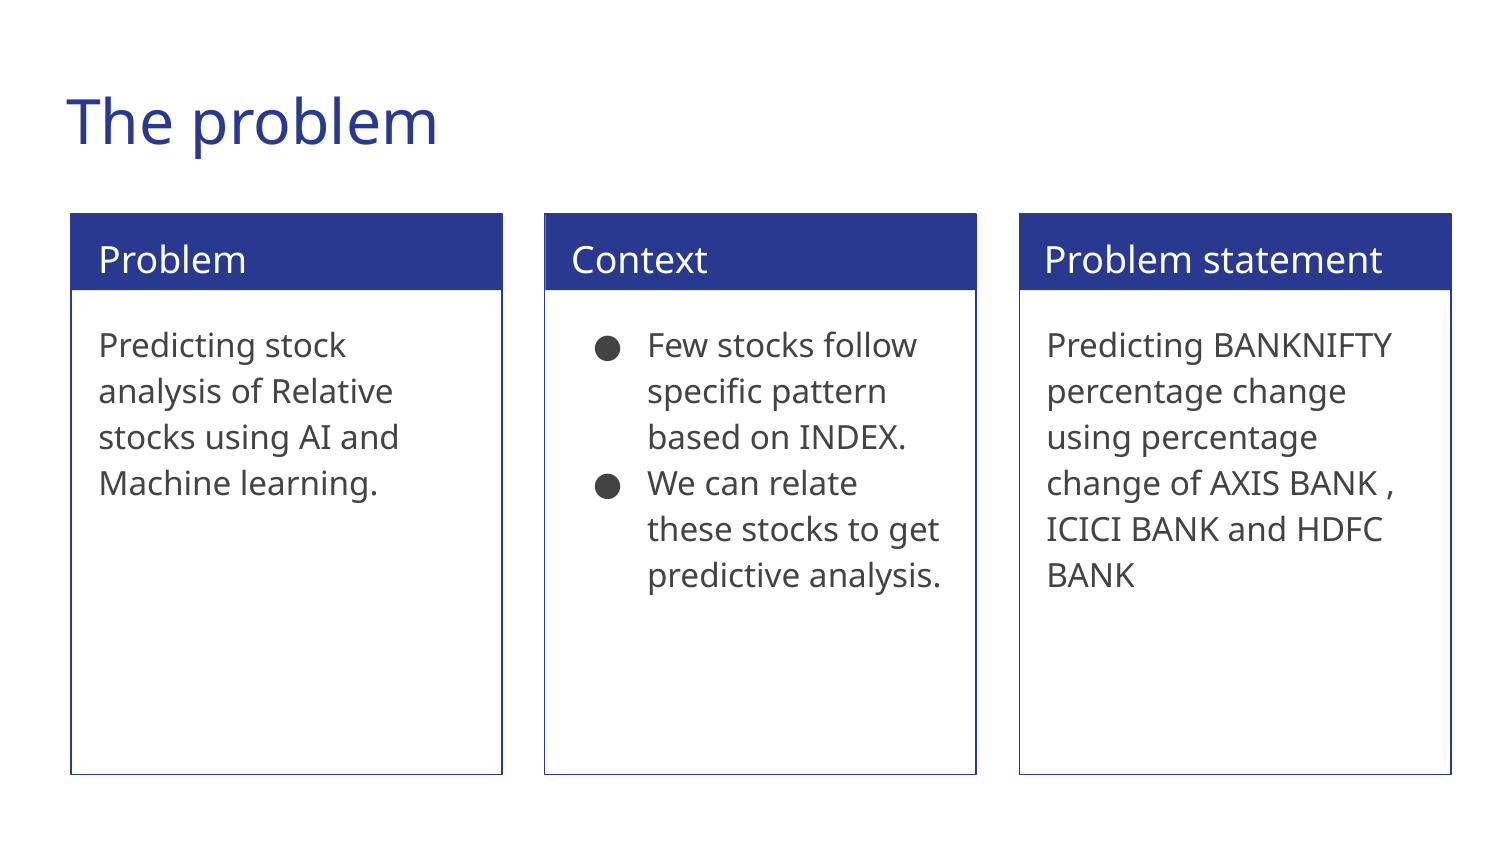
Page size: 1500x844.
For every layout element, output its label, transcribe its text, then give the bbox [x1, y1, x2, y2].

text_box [544, 213, 977, 775]
title The problem [51, 67, 1449, 167]
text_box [70, 213, 503, 775]
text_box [1018, 213, 1452, 775]
